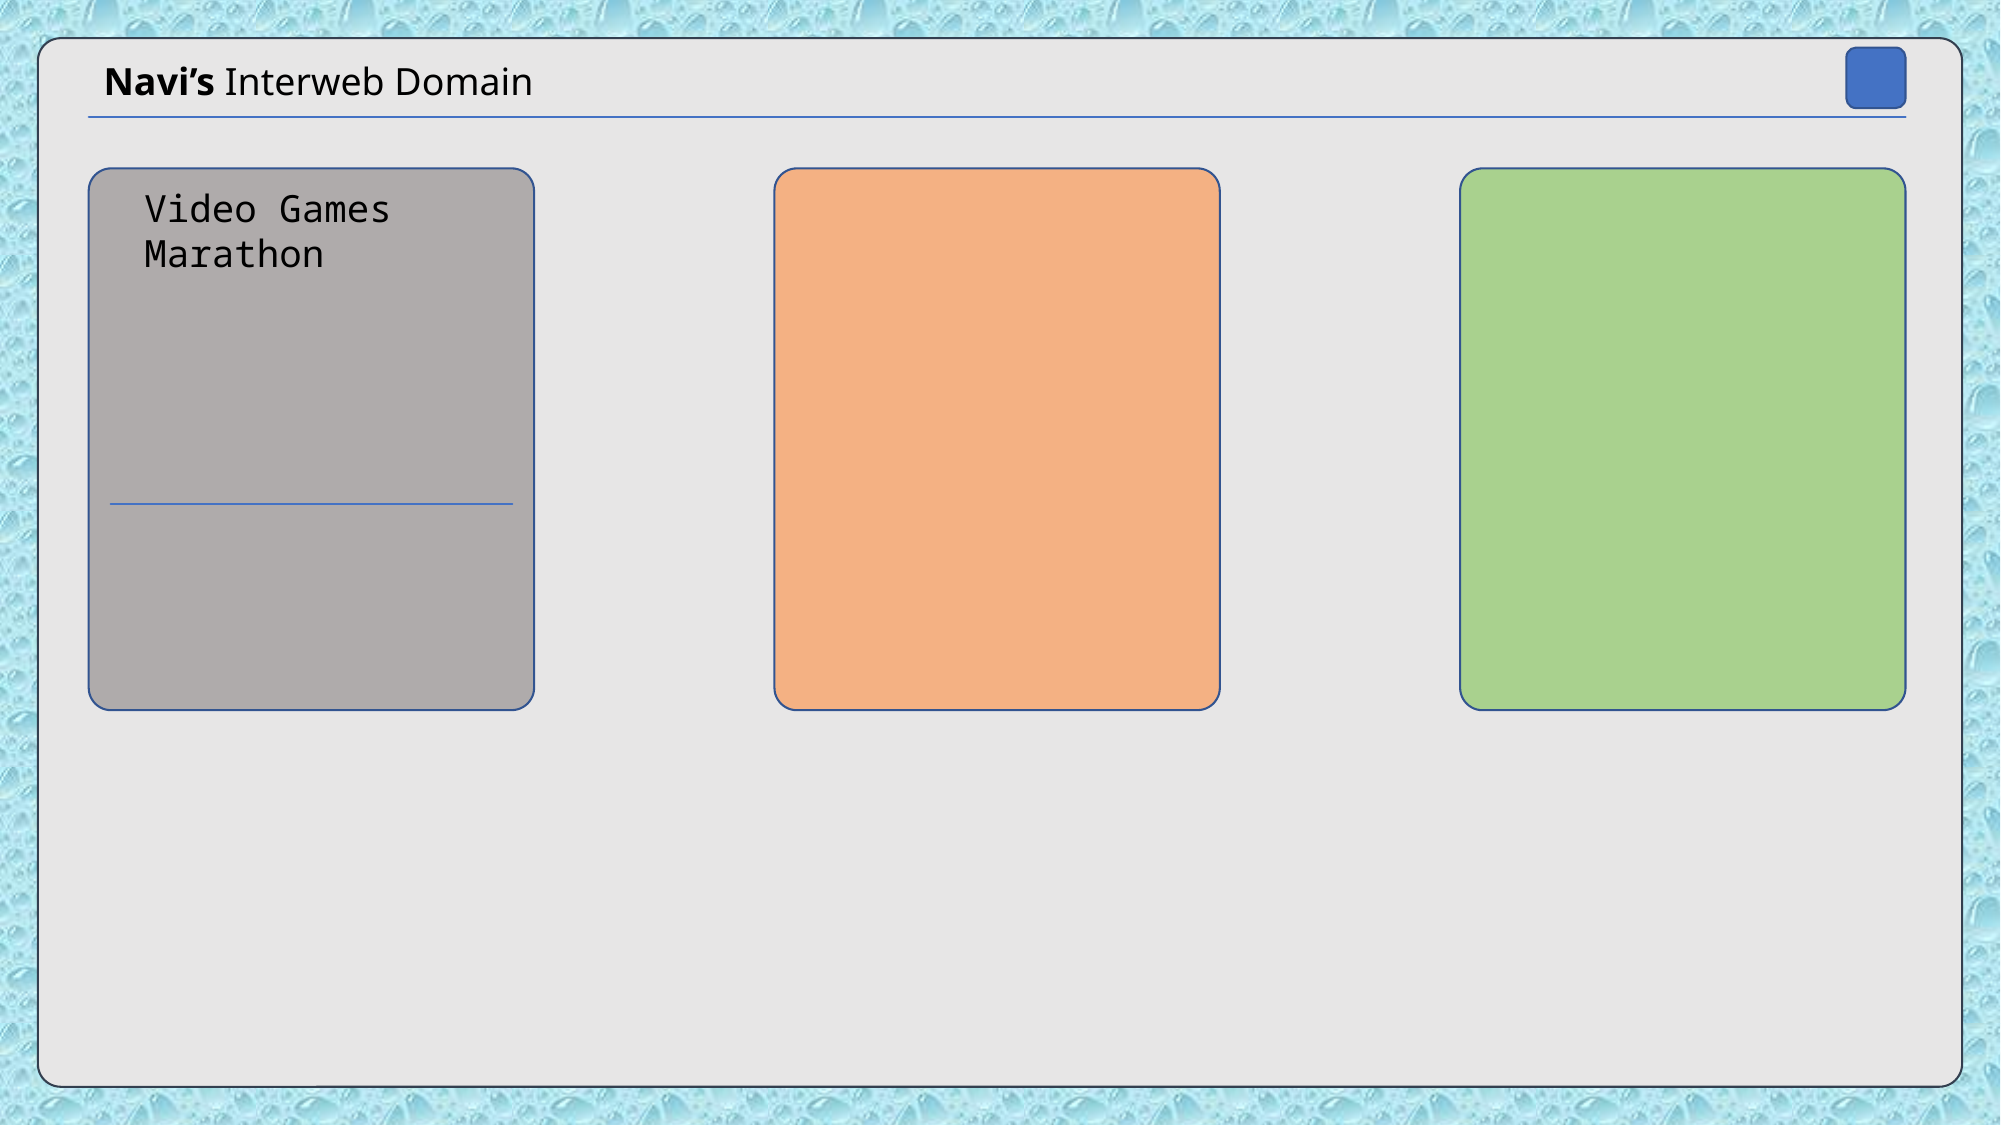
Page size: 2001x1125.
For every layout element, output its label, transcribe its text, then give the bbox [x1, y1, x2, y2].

picture [0, 0, 2001, 1125]
text_box Video Games Marathon [129, 177, 547, 282]
text_box [87, 167, 536, 712]
text_box [1459, 167, 1907, 712]
text_box [1845, 46, 1907, 110]
text_box Navi’s Interweb Domain [88, 50, 952, 111]
text_box [773, 167, 1221, 712]
text_box [36, 37, 1964, 1088]
